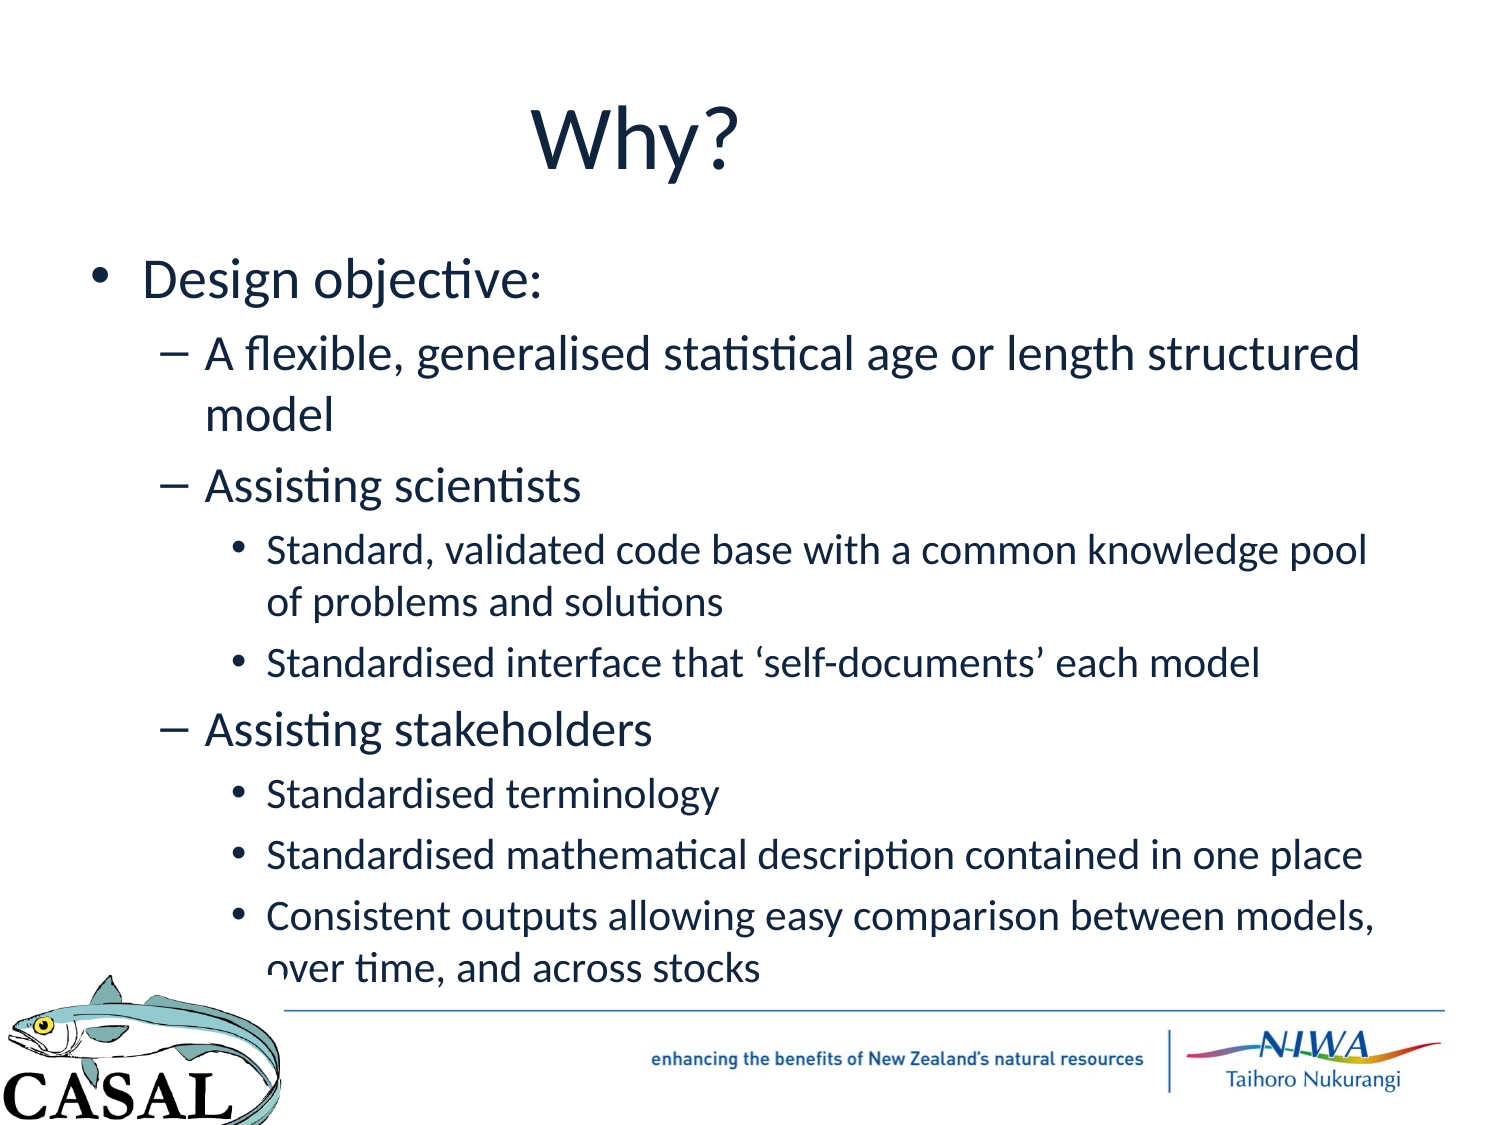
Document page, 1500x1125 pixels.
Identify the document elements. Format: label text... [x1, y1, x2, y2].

title Why? [75, 45, 1199, 220]
picture [0, 1, 1498, 1125]
list Design objective: A flexible, generalised statistical age or length structured model Assisting scientists Standard, validated code base with a common knowledge pool of problems and solutions Standardised interface that ‘self-documents’ each model Assisting stakeholders Standardised terminology Standardised mathematical description contained in one place Consistent outputs allowing easy comparison between models, over time, and across stocks [75, 232, 1425, 1005]
